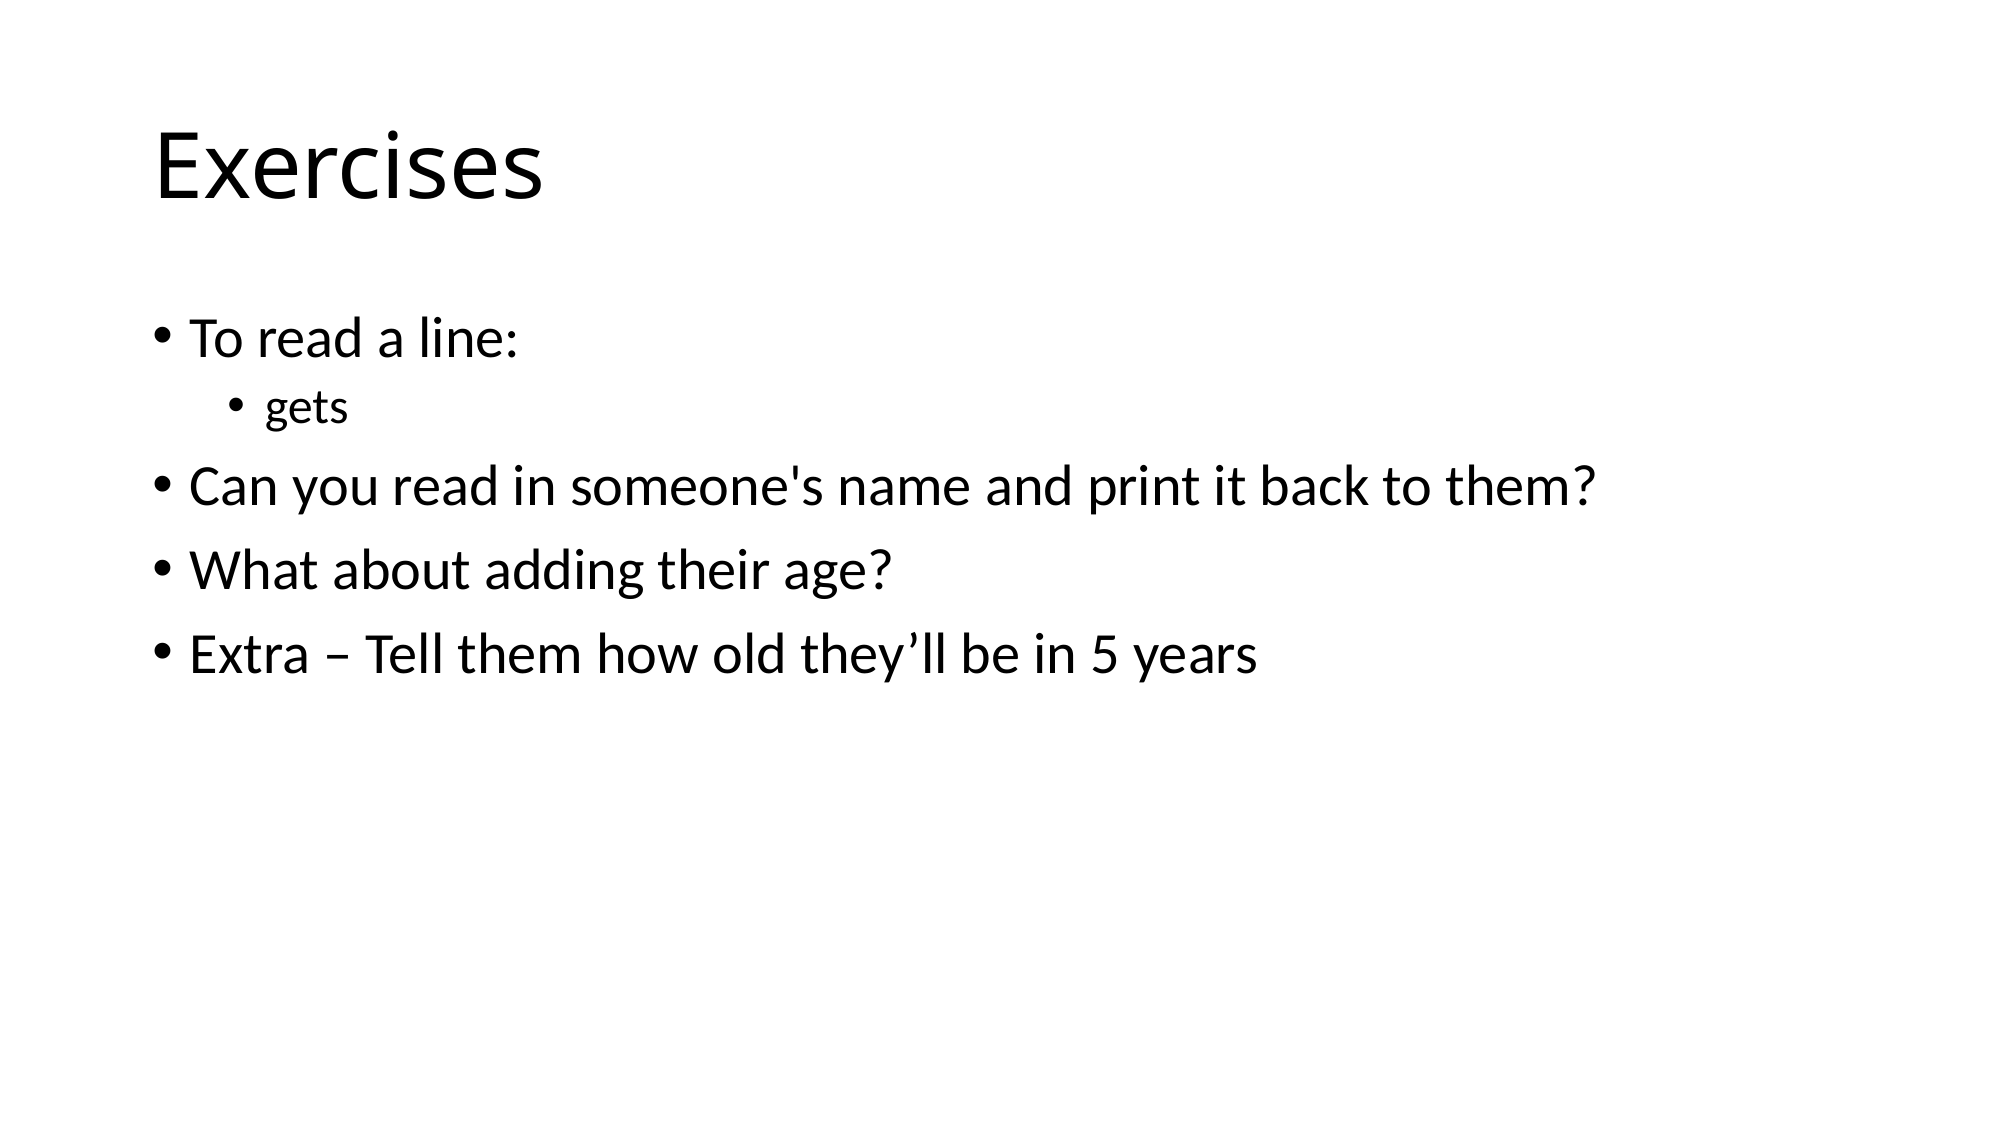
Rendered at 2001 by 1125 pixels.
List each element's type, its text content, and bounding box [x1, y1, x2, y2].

title Exercises [137, 59, 1863, 278]
list To read a line: gets Can you read in someone's name and print it back to them? What about adding their age? Extra – Tell them how old they’ll be in 5 years [137, 299, 1863, 1014]
